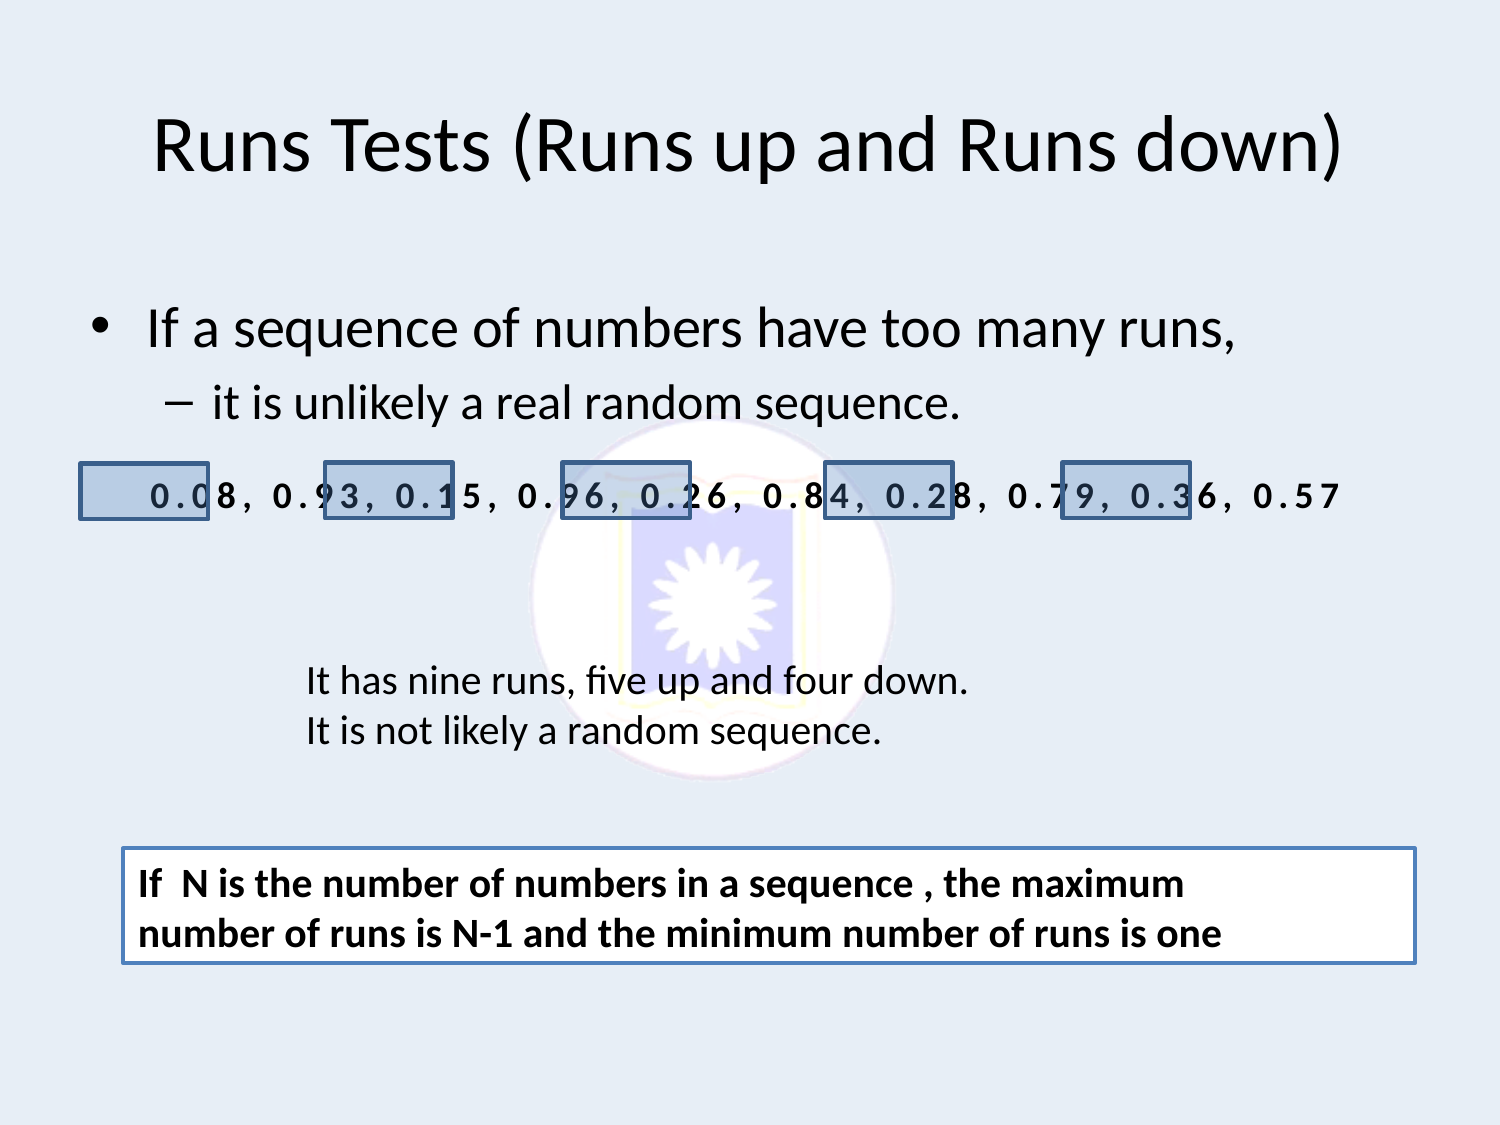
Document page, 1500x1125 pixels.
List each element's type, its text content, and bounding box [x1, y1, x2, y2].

text_box [823, 460, 955, 520]
text_box [1060, 460, 1192, 520]
text_box If N is the number of numbers in a sequence , the maximum number of runs is N-1 and the minimum number of runs is one [121, 846, 1417, 965]
text_box 0.08, 0.93, 0.15, 0.96, 0.26, 0.84, 0.28, 0.79, 0.36, 0.57 [135, 463, 1357, 524]
text_box It has nine runs, five up and four down. It is not likely a random sequence. [216, 645, 1196, 760]
text_box [78, 461, 210, 521]
text_box [560, 460, 692, 520]
text_box [323, 460, 455, 520]
list If a sequence of numbers have too many runs, it is unlikely a real random sequence. [75, 282, 1425, 446]
title Runs Tests (Runs up and Runs down) [75, 45, 1425, 233]
